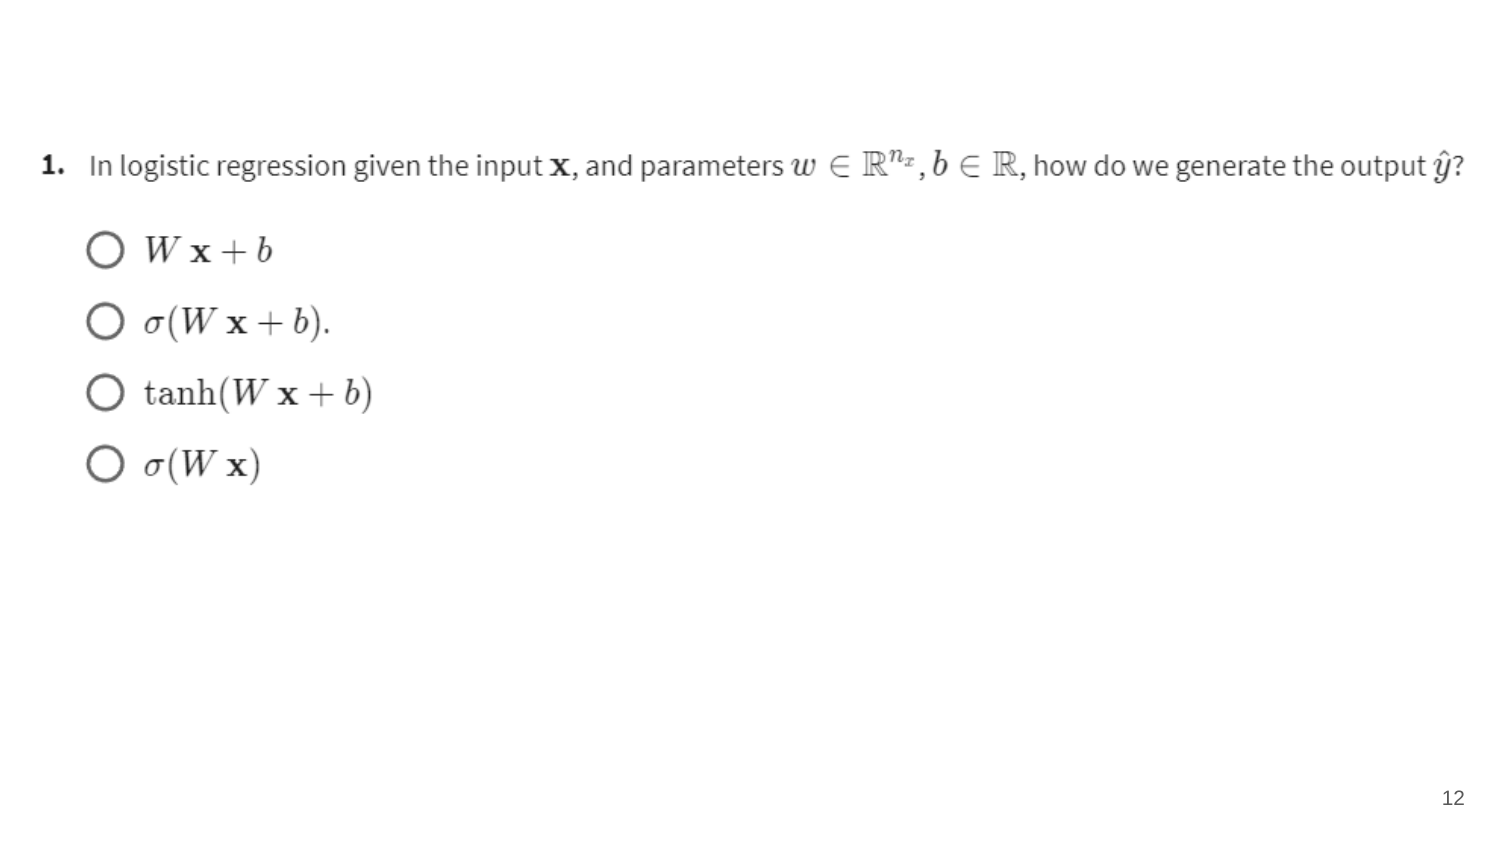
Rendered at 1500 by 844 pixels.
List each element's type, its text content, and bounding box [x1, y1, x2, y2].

slide_number 12 [1389, 764, 1480, 830]
picture [30, 140, 1482, 512]
